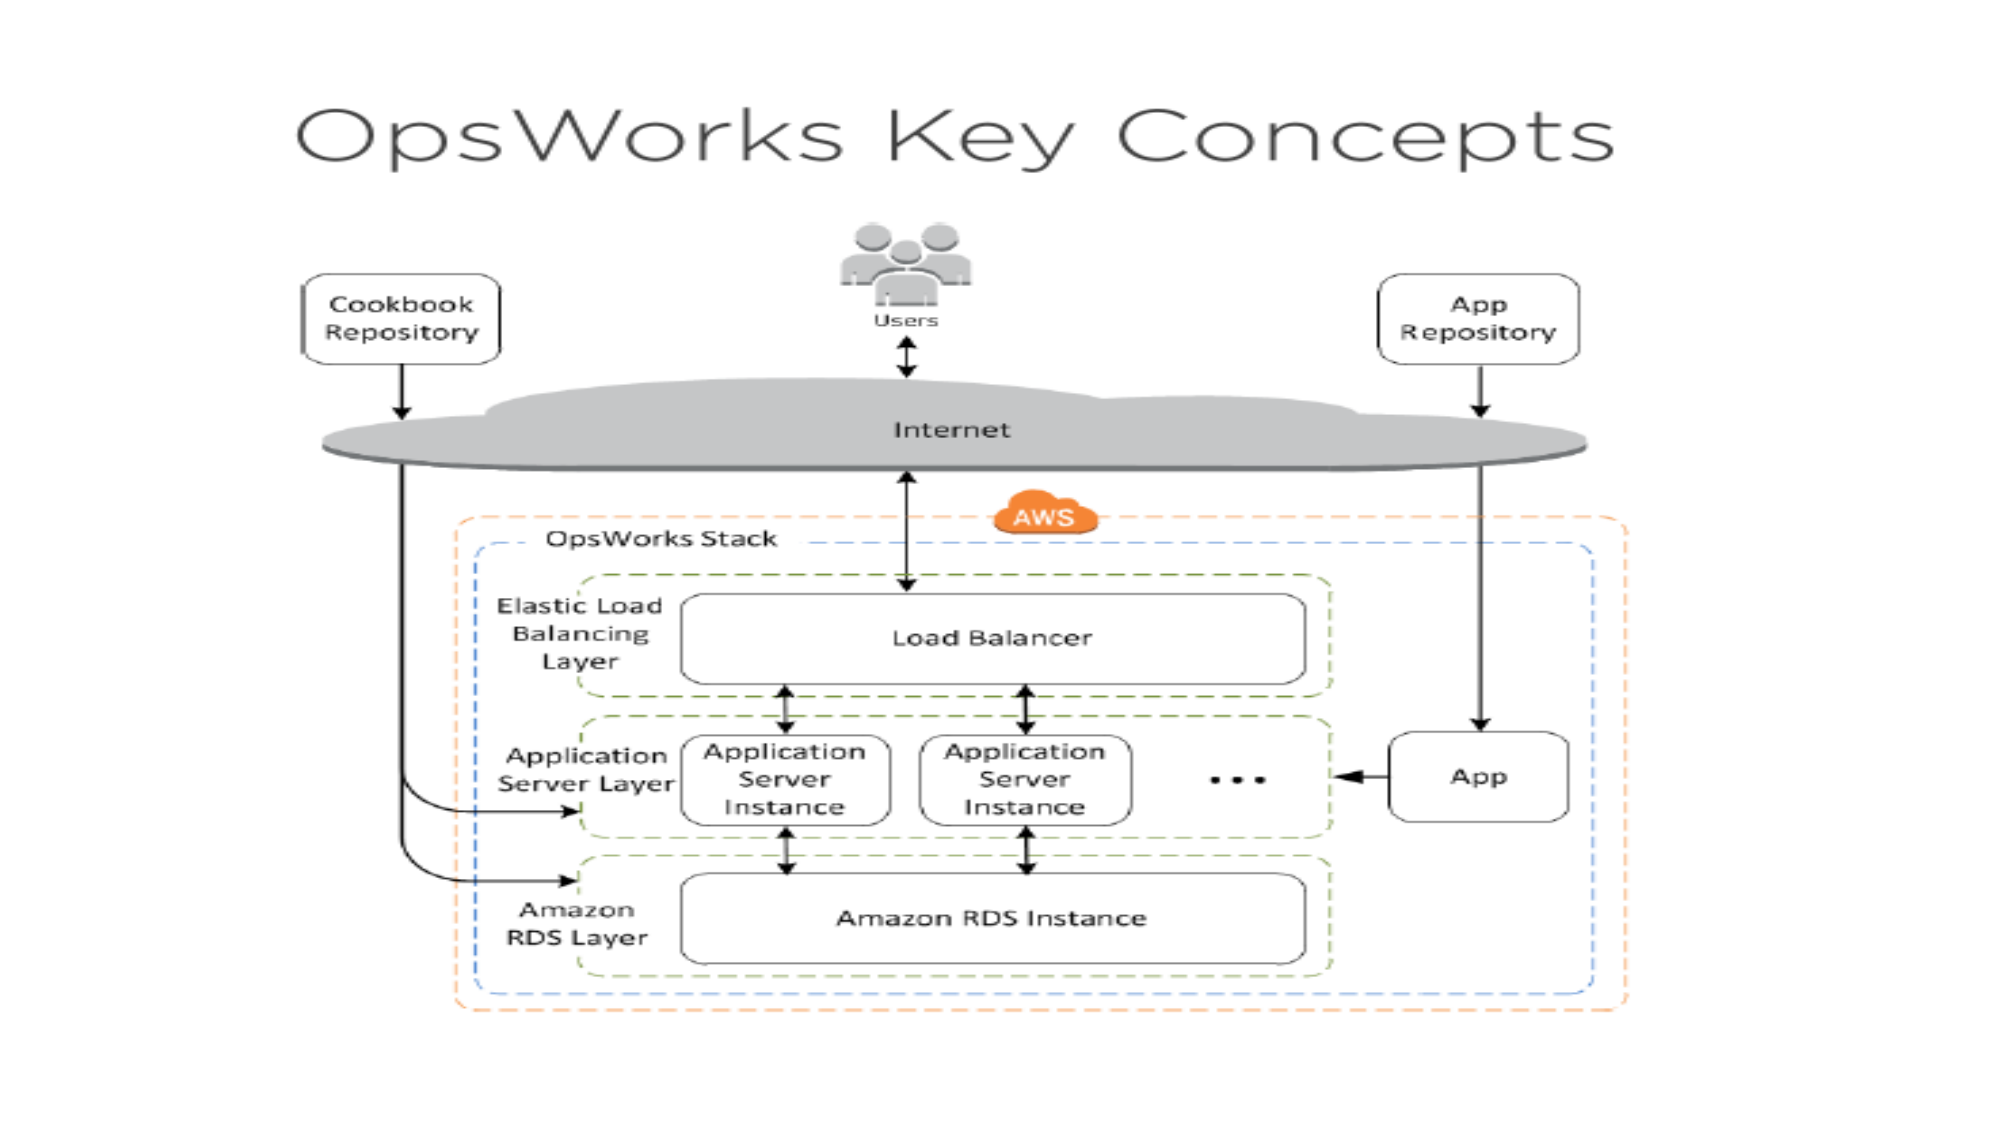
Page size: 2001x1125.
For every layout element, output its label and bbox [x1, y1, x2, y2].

list [163, 81, 1789, 1060]
